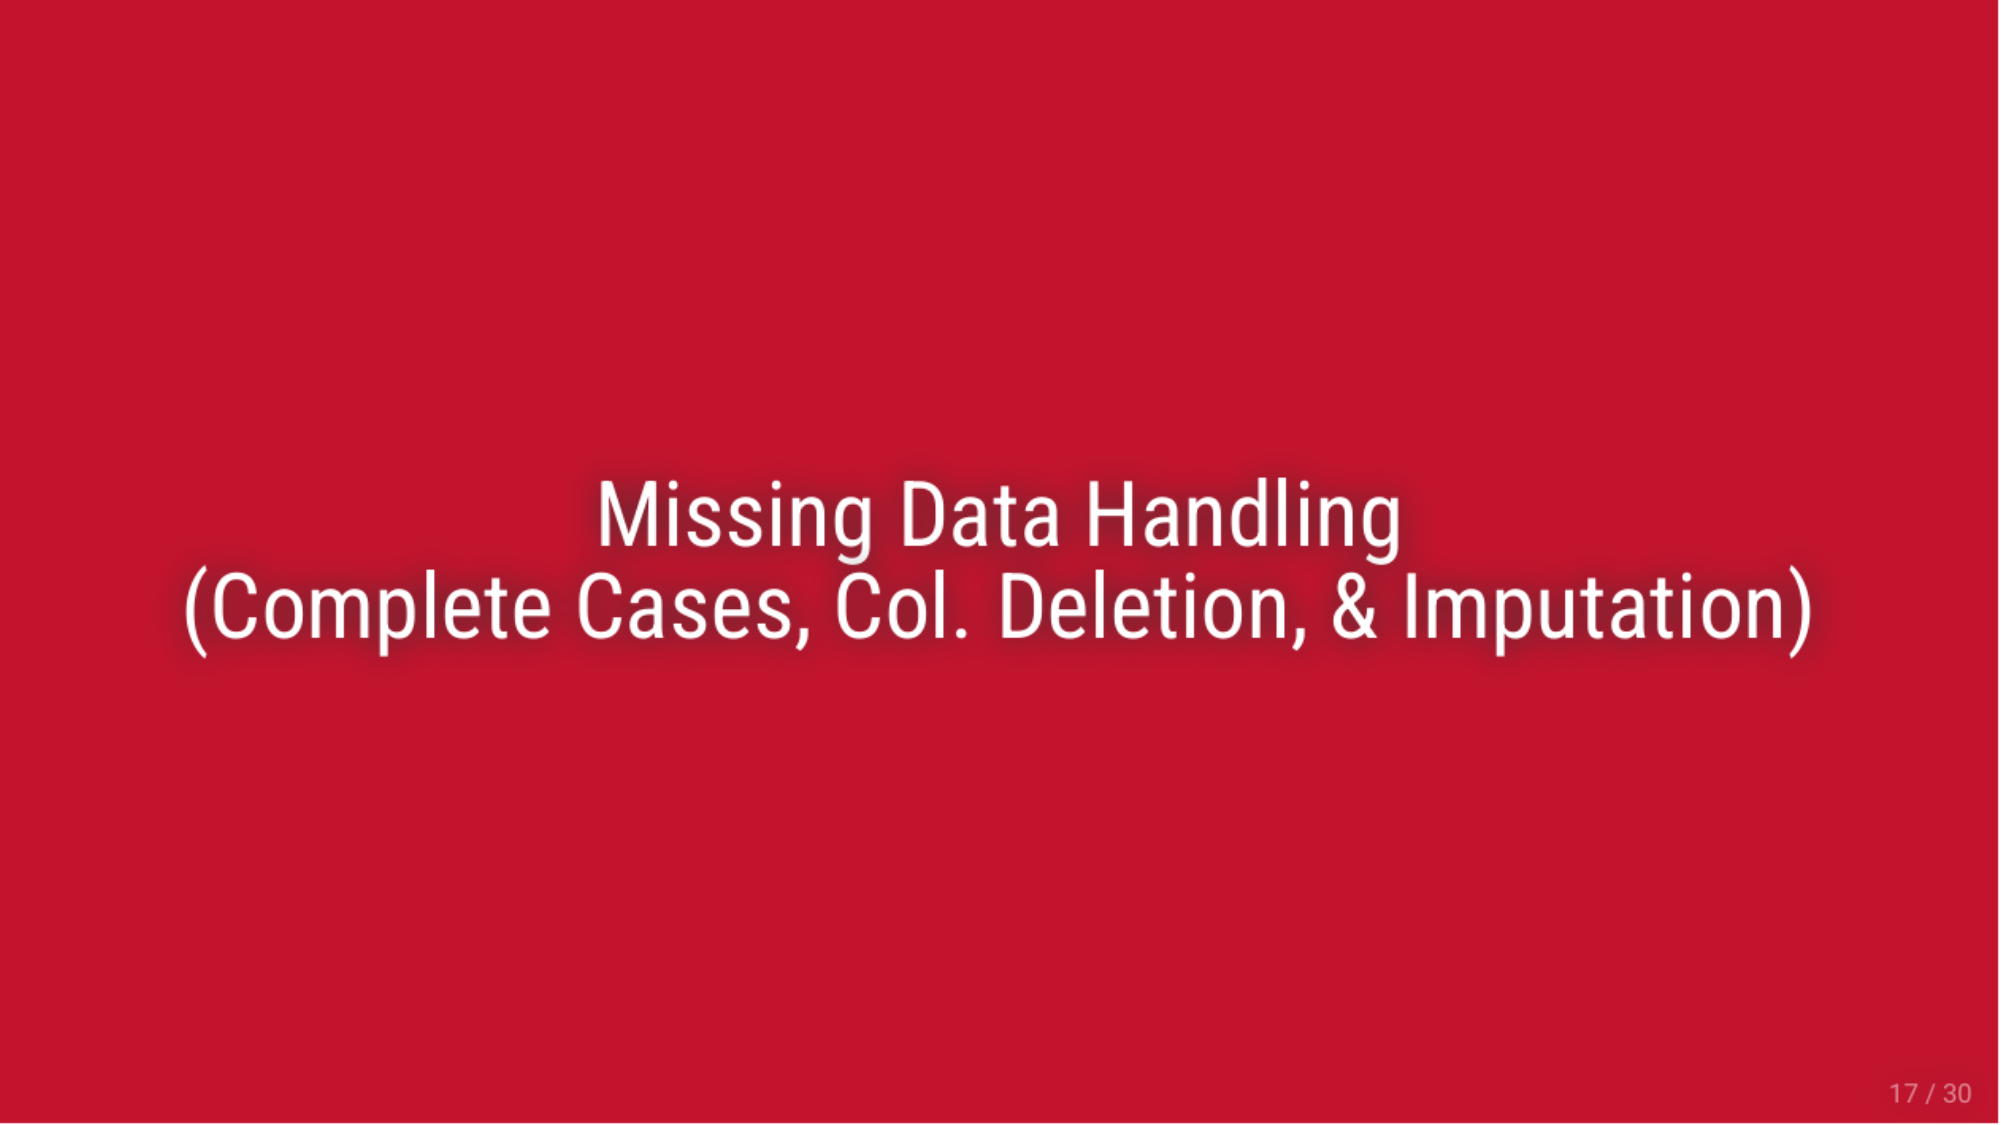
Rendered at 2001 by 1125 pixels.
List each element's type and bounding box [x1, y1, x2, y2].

list [0, 0, 2000, 1125]
